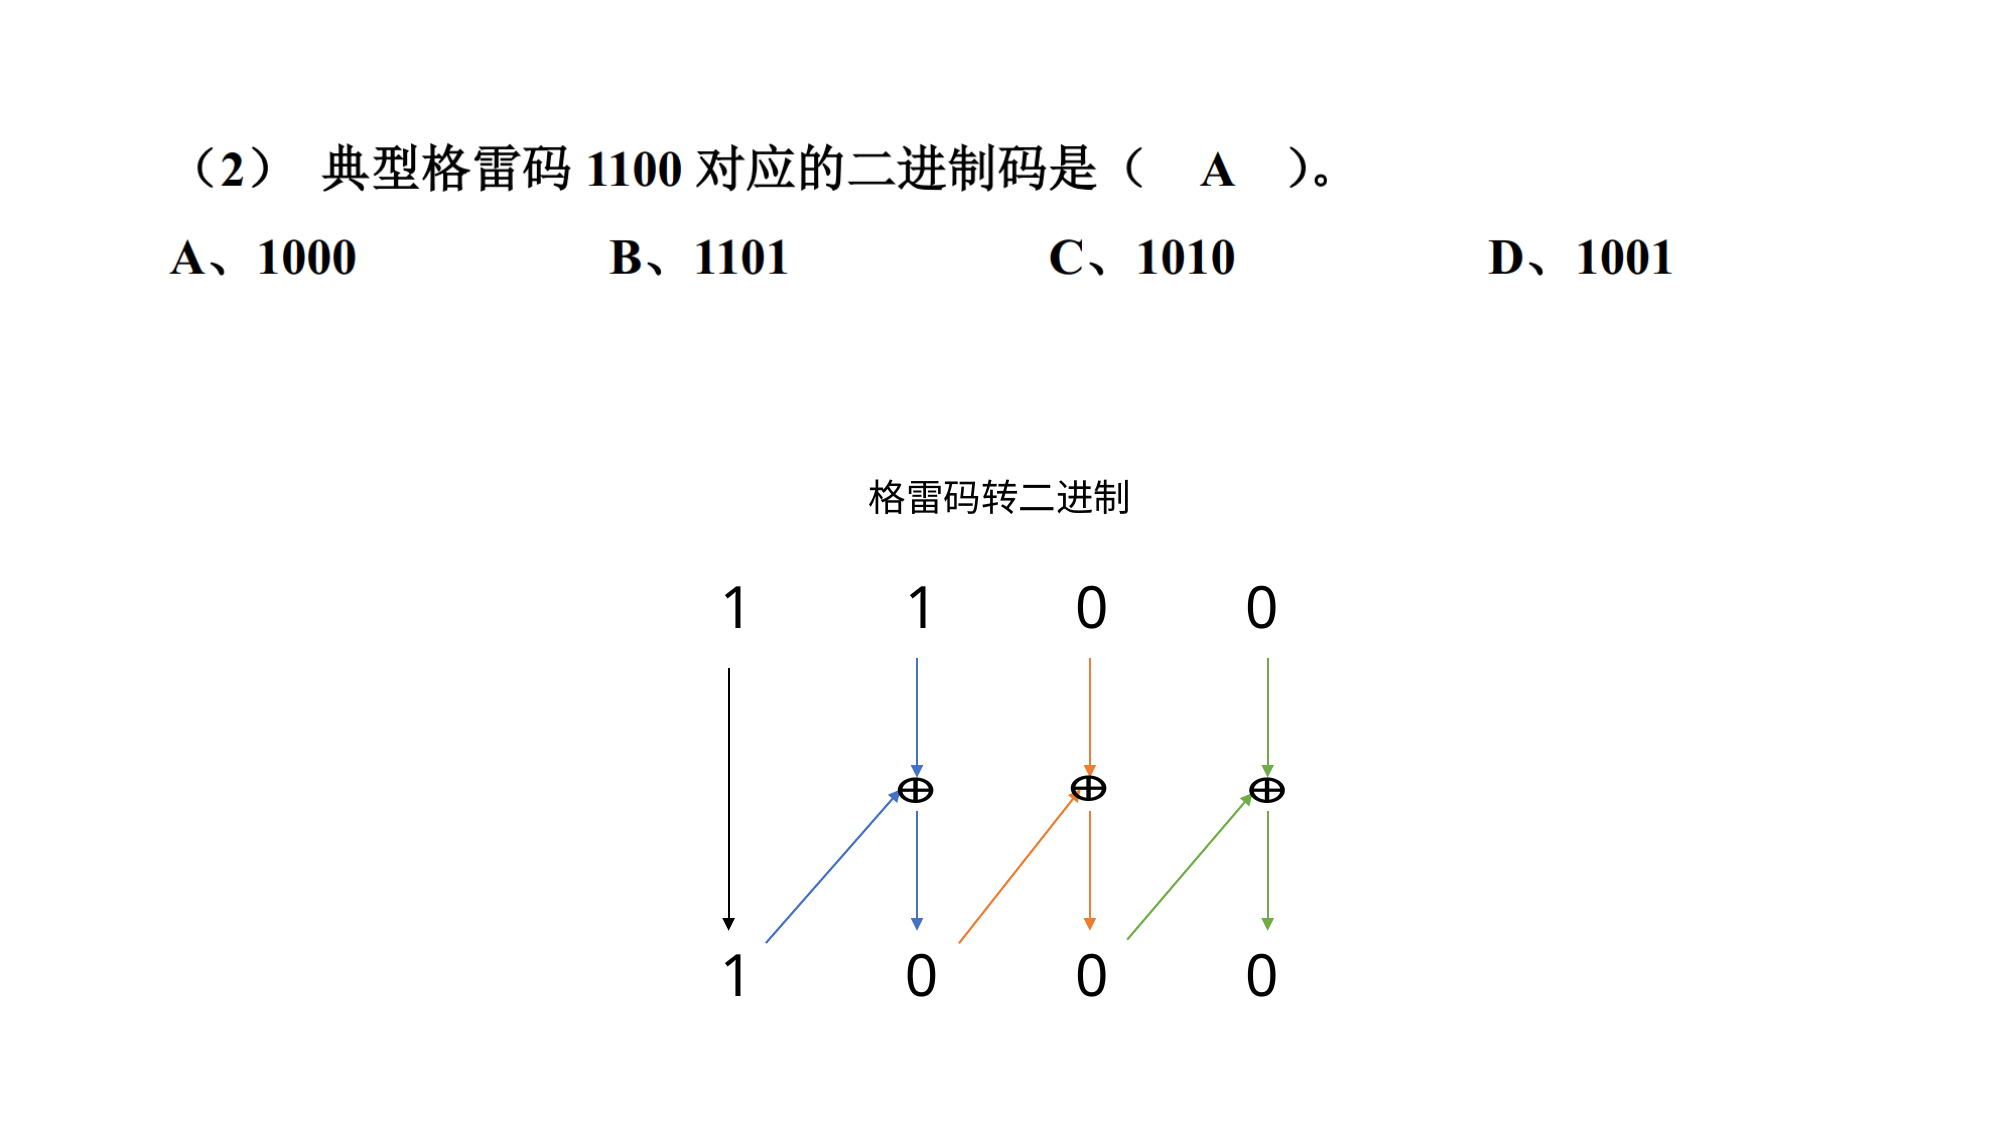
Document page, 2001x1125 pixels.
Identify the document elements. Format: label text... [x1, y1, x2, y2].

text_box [1127, 792, 1253, 940]
text_box 1 1 0 0 [705, 562, 1295, 648]
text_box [765, 789, 901, 943]
text_box 格雷码转二进制 [853, 466, 1147, 526]
picture [142, 119, 1747, 298]
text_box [958, 789, 1081, 944]
text_box 1 0 0 0 [705, 930, 1295, 1016]
